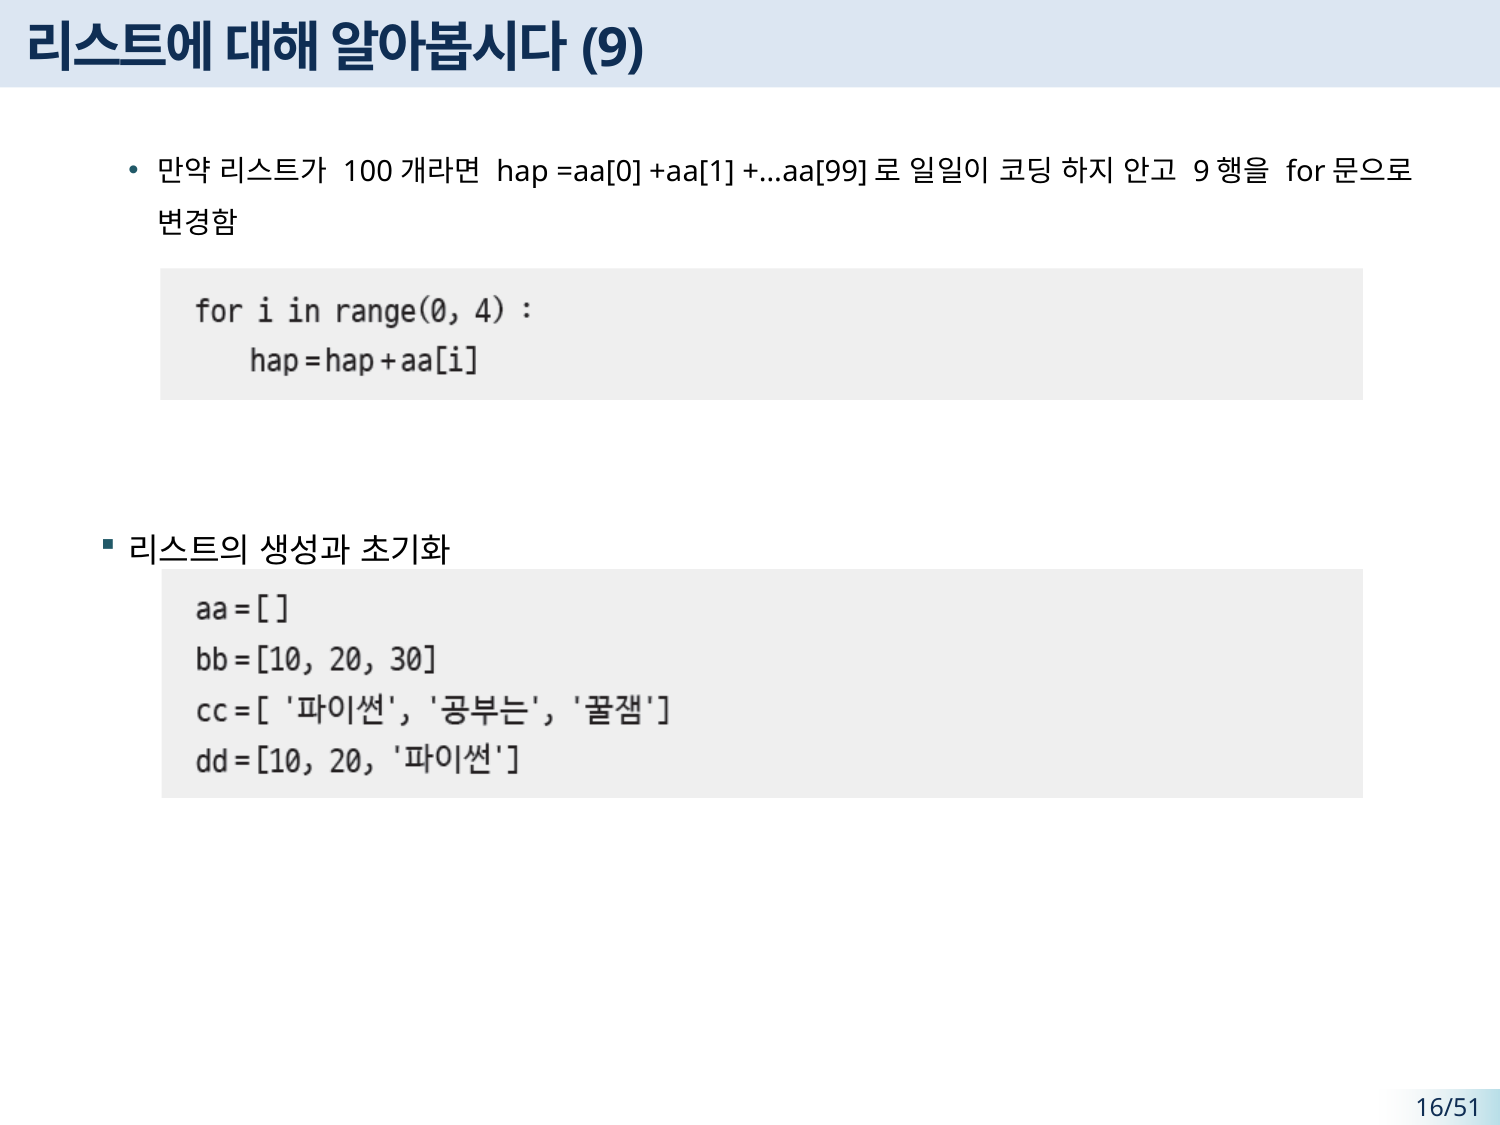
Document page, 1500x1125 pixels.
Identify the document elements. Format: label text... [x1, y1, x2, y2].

picture [159, 266, 1363, 400]
picture [159, 569, 1363, 798]
title 리스트에 대해 알아봅시다(9) [10, 5, 1288, 84]
list 만약 리스트가 100개라면 hap =aa[0] +aa[1] +…aa[99]로 일일이 코딩 하지 안고 9행을 for문으로 변경함 리스트의 생성과 초기화 [10, 126, 1481, 1057]
